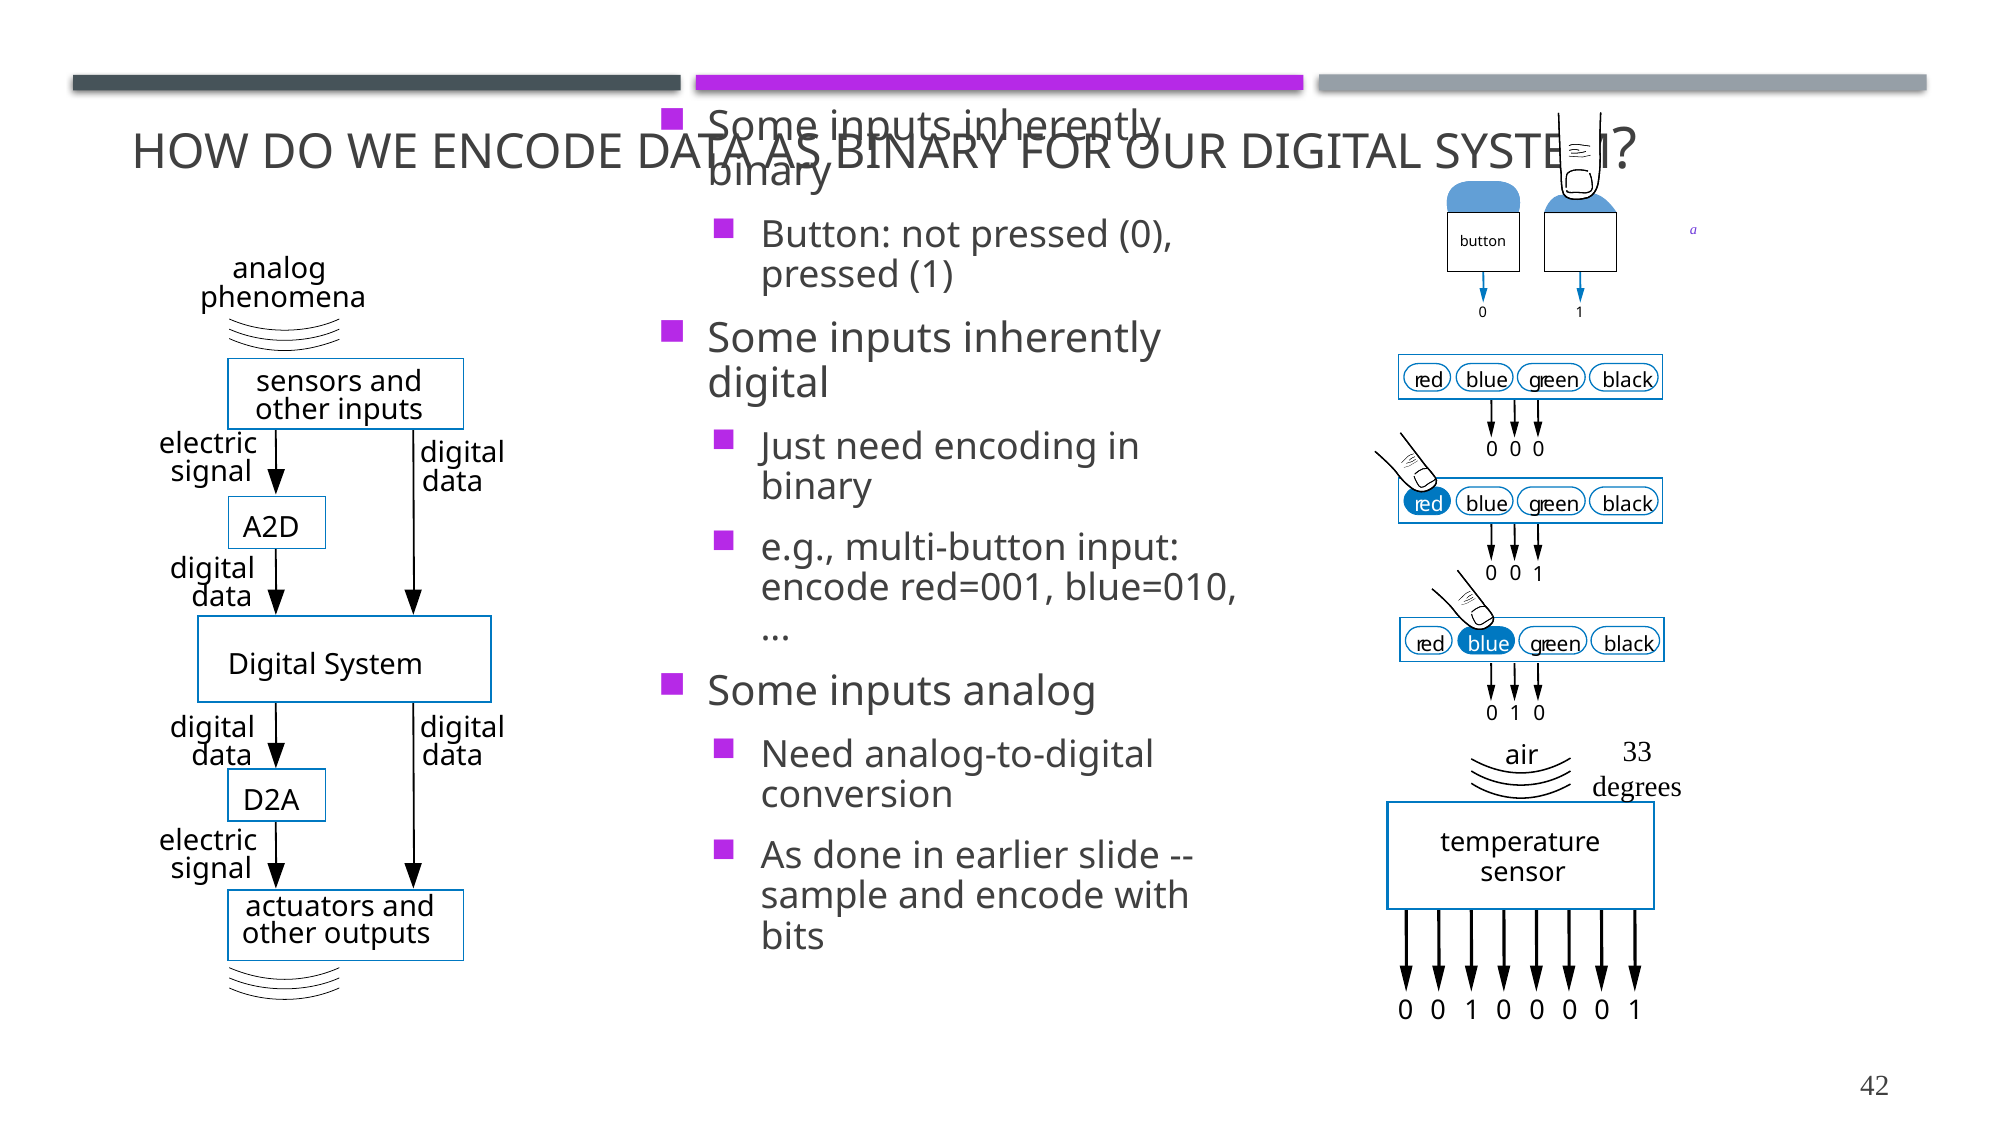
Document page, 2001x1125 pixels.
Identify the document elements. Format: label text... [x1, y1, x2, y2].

text_box a [1675, 212, 1713, 245]
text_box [1386, 724, 1713, 1026]
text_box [1397, 353, 1663, 432]
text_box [1399, 569, 1665, 722]
list Some inputs inherently binary Button: not pressed (0), pressed (1) Some inputs inherently digital Just need encoding in binary e.g., multi-button input: encode red=001, blue=010, ... Some inputs analog Need analog-to-digital conversion As done in earlier slide -- sample and encode with bits [642, 275, 1254, 1026]
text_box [1437, 180, 1530, 322]
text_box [1543, 111, 1618, 322]
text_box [163, 248, 500, 1000]
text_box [1374, 432, 1663, 586]
title How Do We Encode Data as Binary for Our Digital System? [116, 50, 1713, 188]
slide_number 42 [1732, 1053, 1905, 1114]
